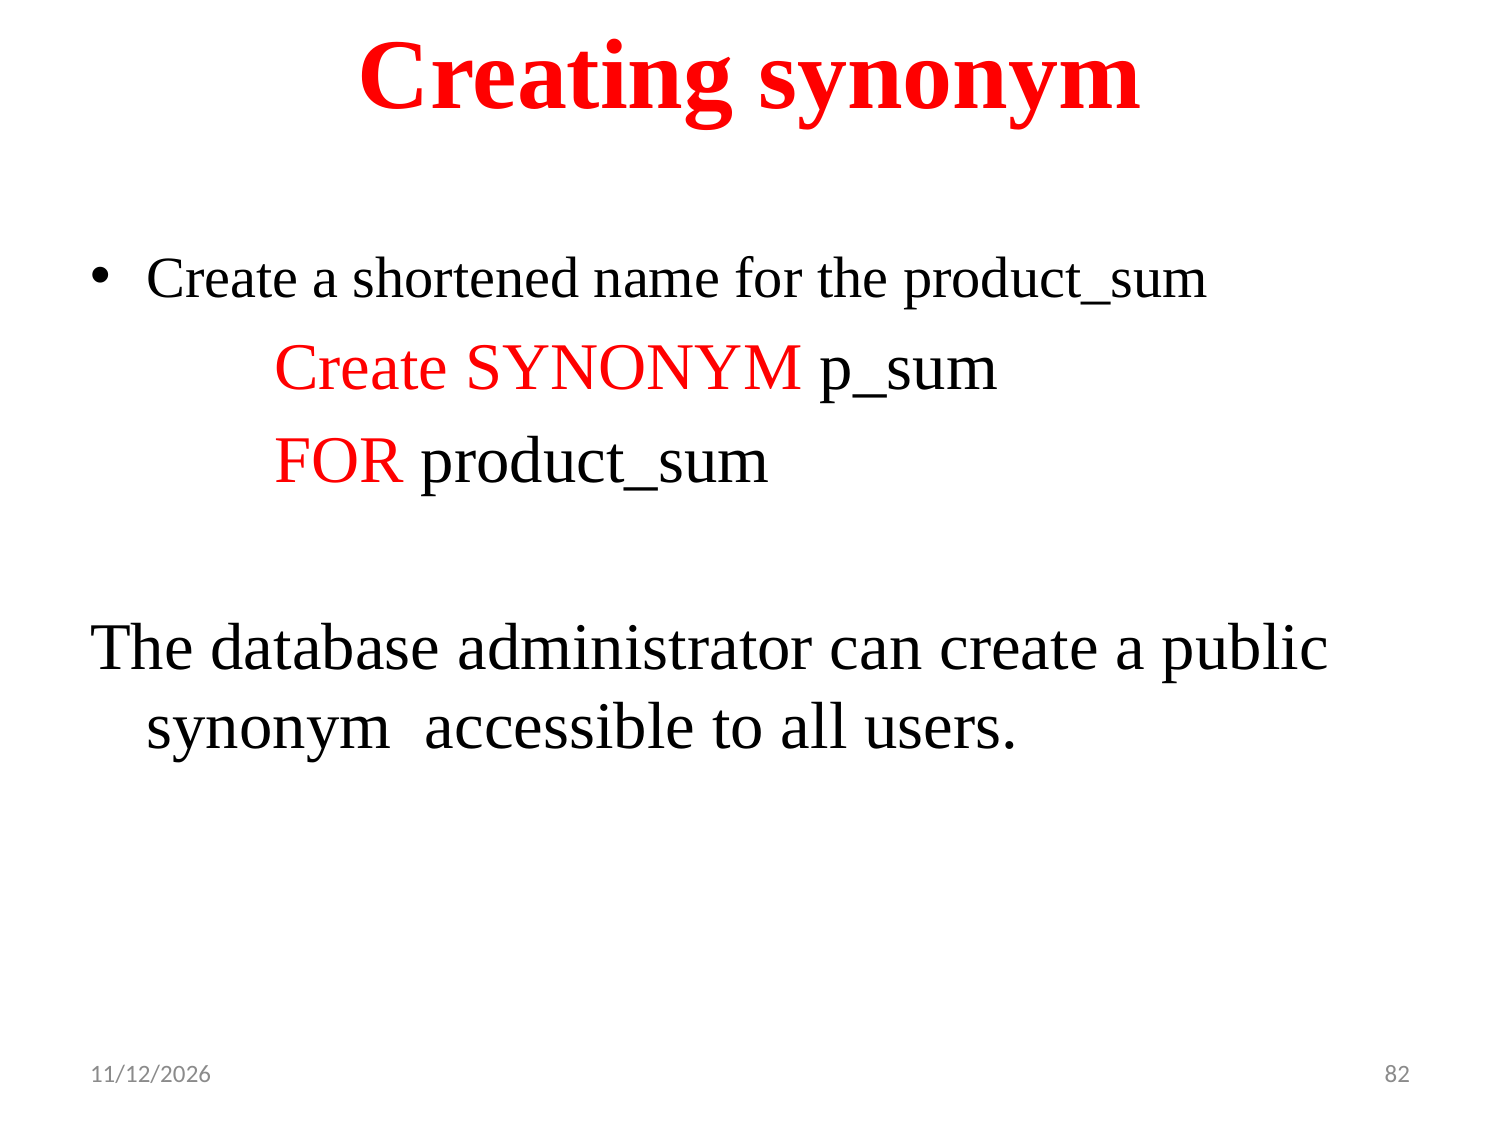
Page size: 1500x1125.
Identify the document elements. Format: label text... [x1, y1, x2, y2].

title Creating synonym [75, 24, 1425, 113]
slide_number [75, 1042, 425, 1103]
slide_number 82 [1074, 1042, 1425, 1103]
list Create a shortened name for the product_sum Create SYNONYM p_sum FOR product_sum The database administrator can create a public synonym accessible to all users. [75, 149, 1438, 963]
